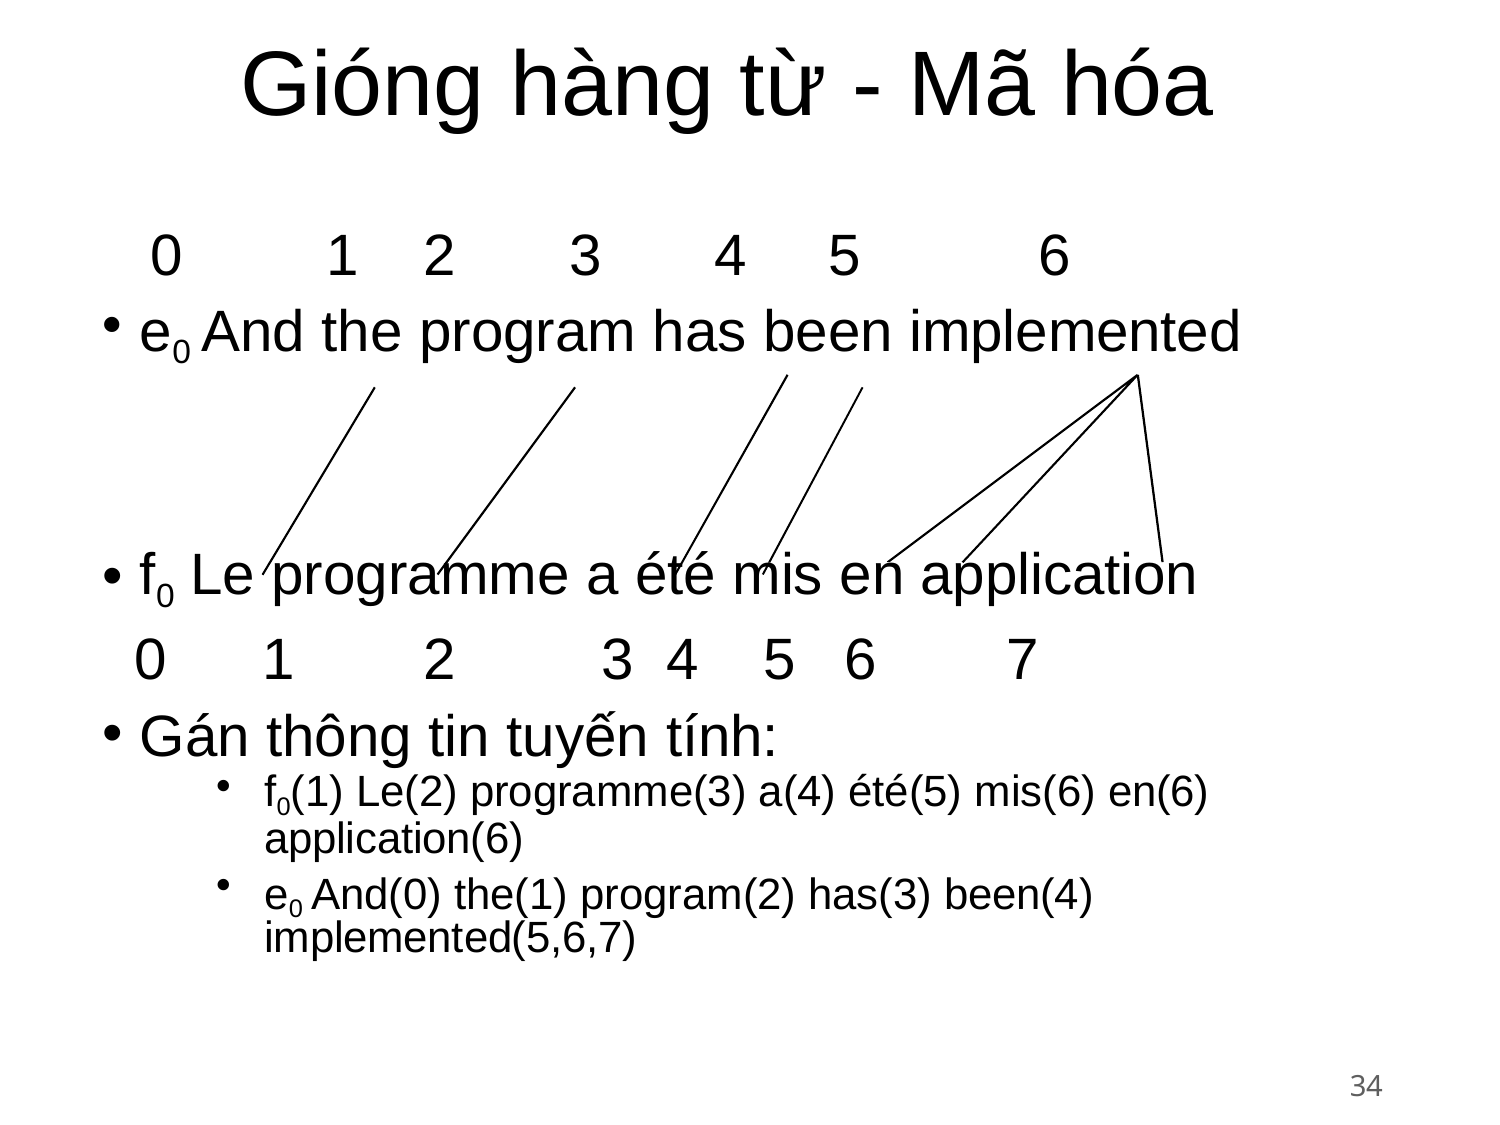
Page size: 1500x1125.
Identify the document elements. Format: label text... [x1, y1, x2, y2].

text_box [674, 562, 684, 575]
text_box [261, 562, 272, 576]
text_box 0 1 2 3 4 5 6 e0 And the program has been implemented f0 Le programme a été mis en application 0 1 2 3 4 5 6 7 Gán thông tin tuyến tính: f0(1) Le(2) programme(3) a(4) été(5) mis(6) en(6) application(6) e0 And(0) the(1) program(2) has(3) been(4) implemented(5,6,7) [87, 207, 1260, 961]
title Gióng hàng từ - Mã hóa [237, 22, 1217, 207]
slide_number 34 [1343, 1042, 1419, 1125]
text_box [436, 562, 448, 576]
text_box [761, 562, 771, 575]
